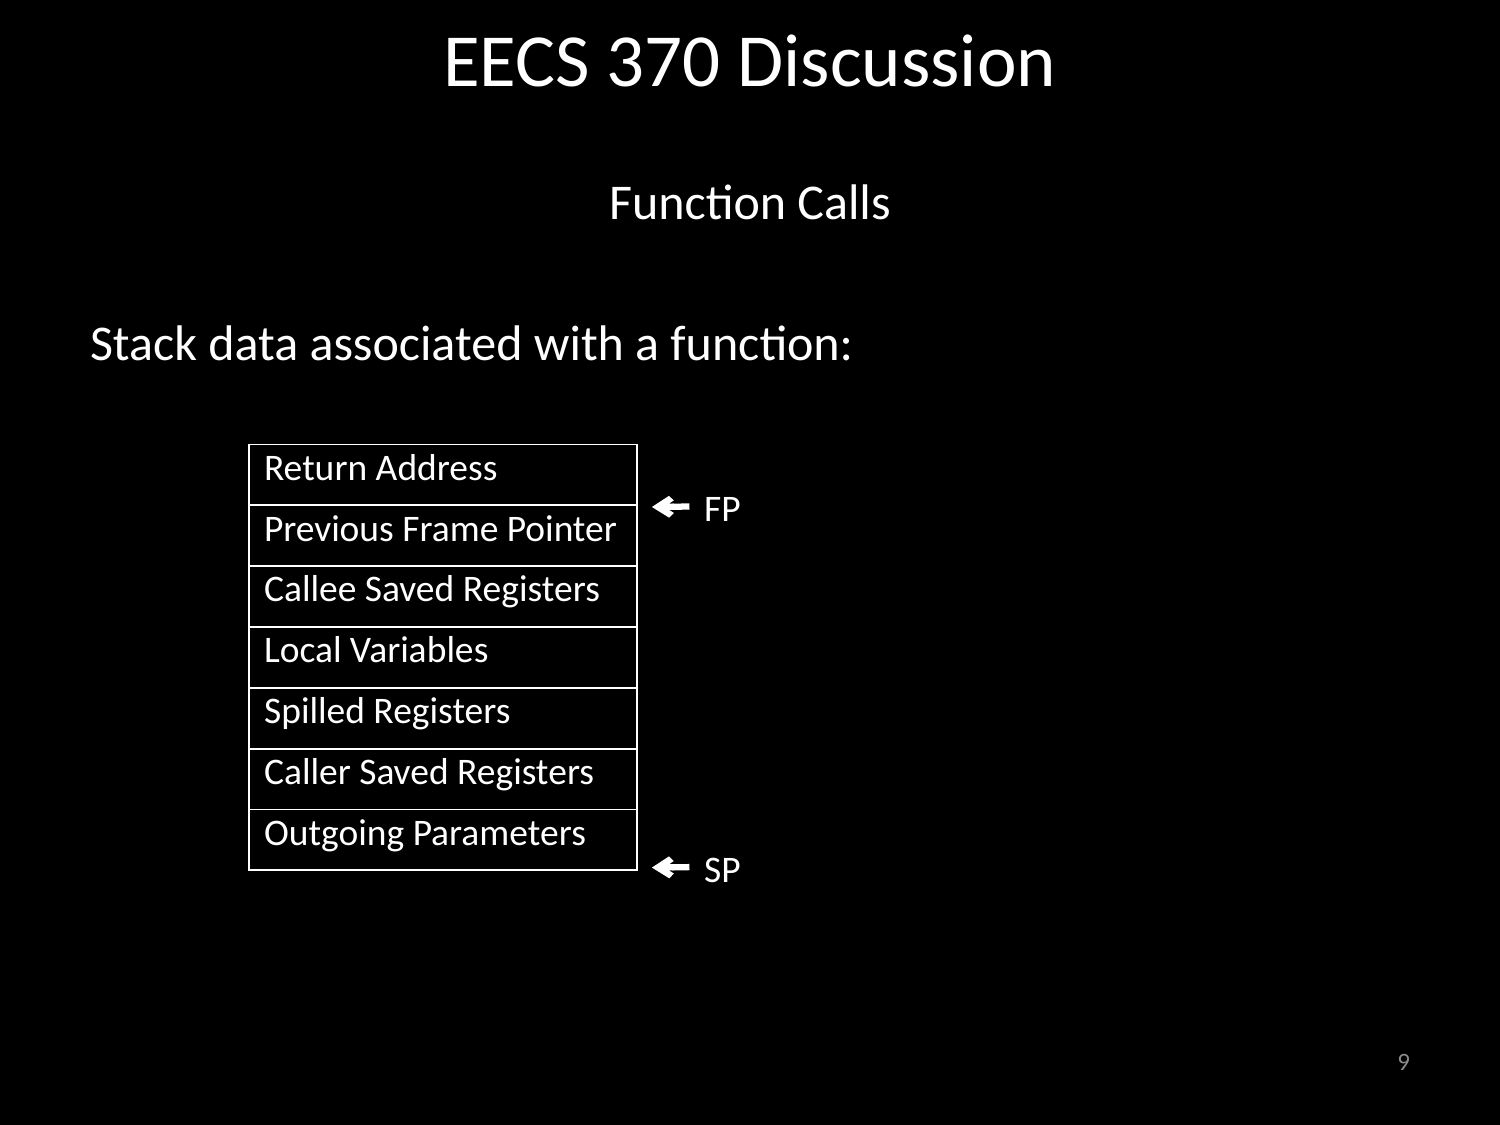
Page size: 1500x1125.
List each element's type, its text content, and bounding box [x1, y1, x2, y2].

table_cell Callee Saved Registers [250, 567, 636, 626]
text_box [651, 836, 771, 899]
table_header Return Address [250, 445, 636, 504]
table_cell Spilled Registers [250, 689, 636, 748]
table_cell Outgoing Parameters [250, 810, 636, 869]
table_cell Caller Saved Registers [250, 750, 636, 809]
table_cell Previous Frame Pointer [250, 506, 636, 565]
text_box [651, 476, 771, 538]
title EECS 370 Discussion [75, 0, 1425, 150]
list Function Calls Stack data associated with a function: [75, 162, 1425, 1050]
slide_number 9 [1074, 1030, 1425, 1091]
table_cell Local Variables [250, 628, 636, 687]
